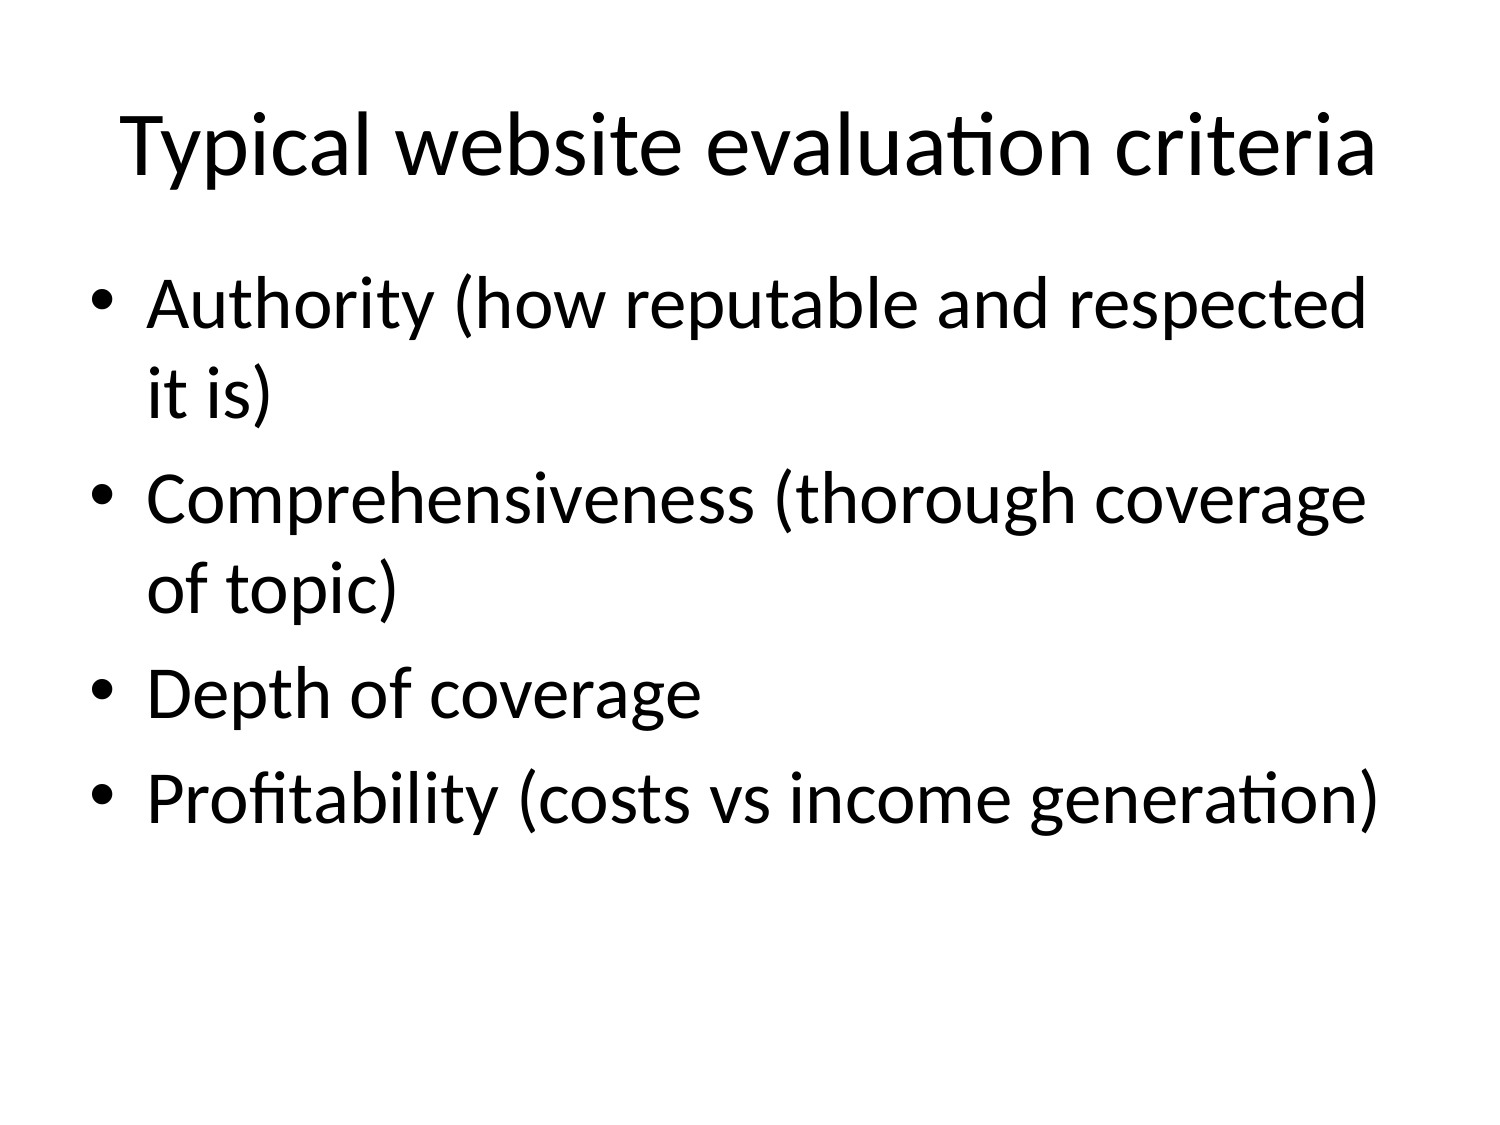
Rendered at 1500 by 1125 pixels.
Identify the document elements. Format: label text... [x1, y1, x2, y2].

list Authority (how reputable and respected it is) Comprehensiveness (thorough coverage of topic) Depth of coverage Profitability (costs vs income generation) [75, 246, 1425, 1102]
title Typical website evaluation criteria [75, 45, 1425, 233]
